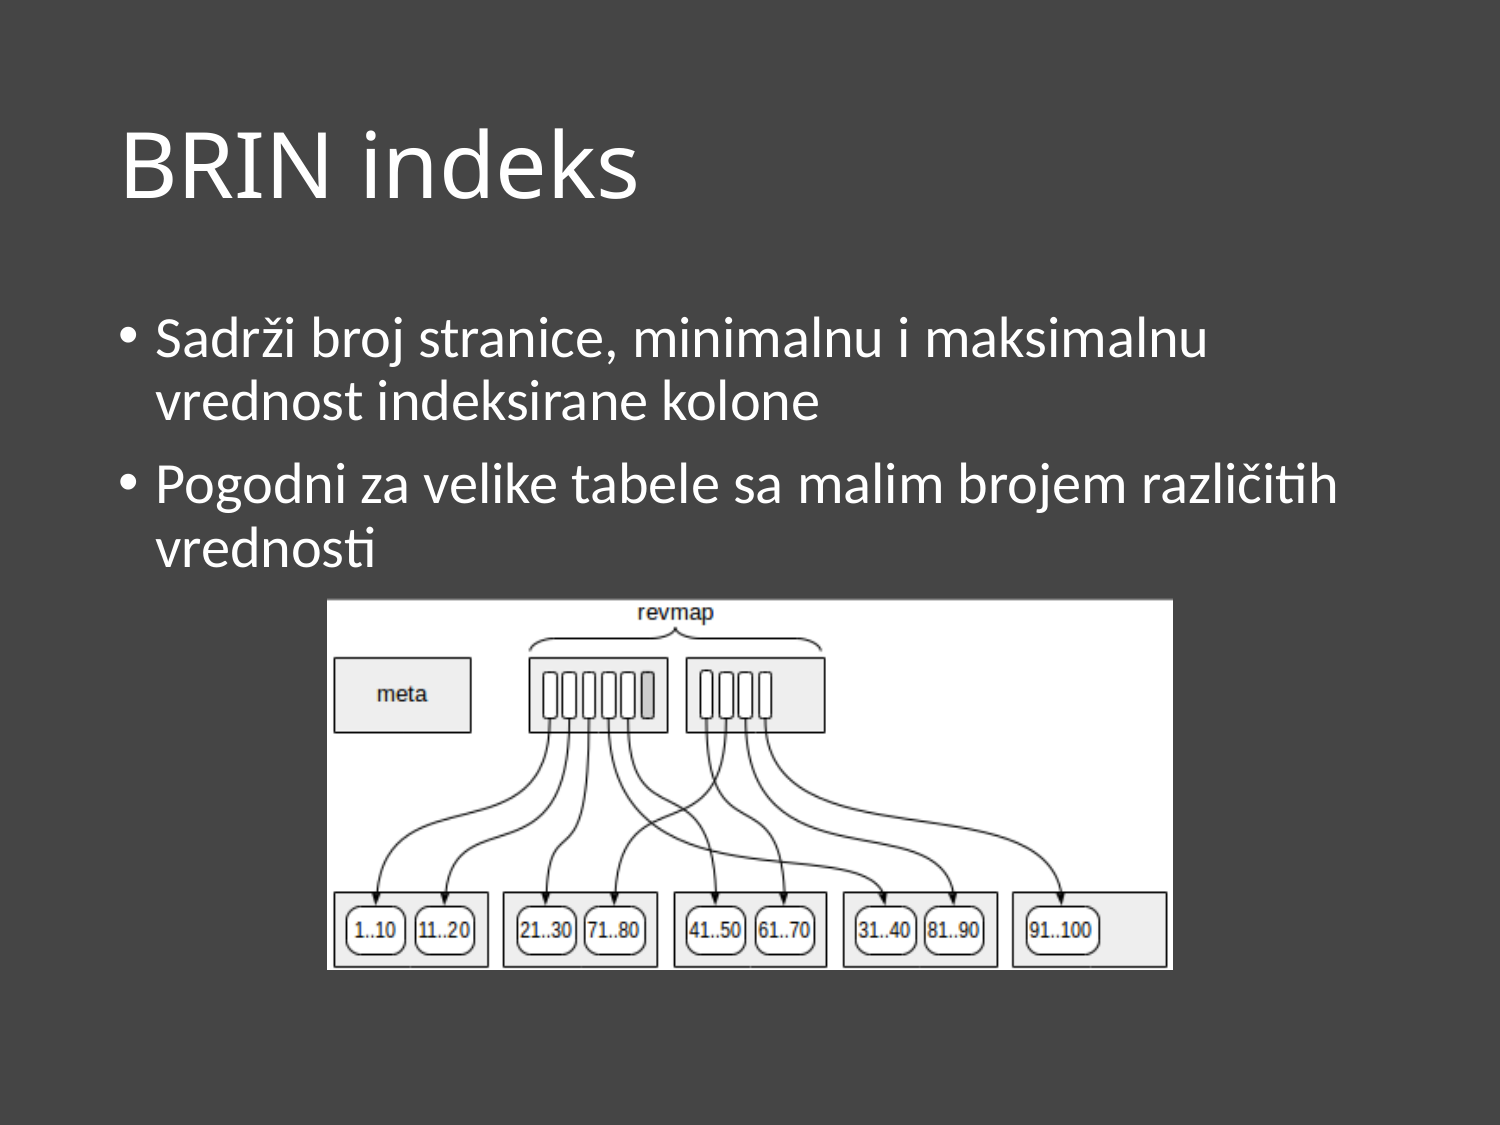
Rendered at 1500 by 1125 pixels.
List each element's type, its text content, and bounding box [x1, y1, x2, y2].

list Sadrži broj stranice, minimalnu i maksimalnu vrednost indeksirane kolone Pogodni za velike tabele sa malim brojem različitih vrednosti [103, 299, 1397, 1014]
title BRIN indeks [103, 59, 1397, 278]
picture [327, 590, 1173, 970]
